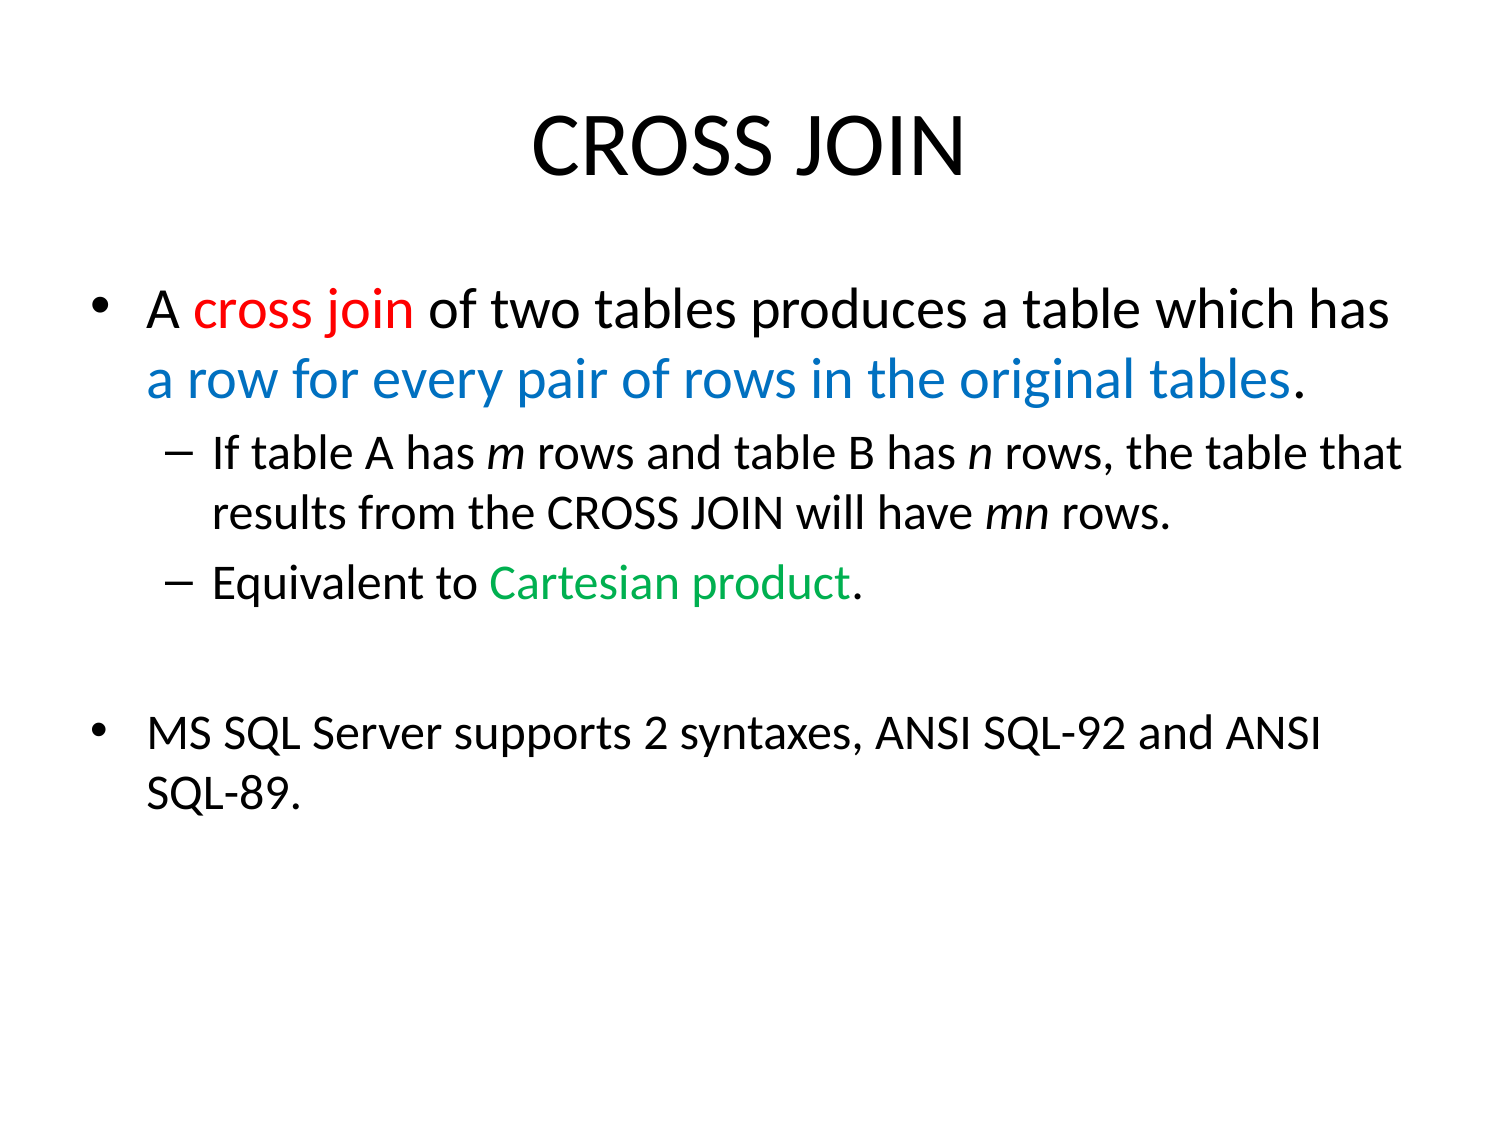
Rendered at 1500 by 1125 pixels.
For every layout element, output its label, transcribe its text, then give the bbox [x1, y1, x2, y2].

title CROSS JOIN [75, 45, 1425, 233]
list A cross join of two tables produces a table which has a row for every pair of rows in the original tables. If table A has m rows and table B has n rows, the table that results from the CROSS JOIN will have mn rows. Equivalent to Cartesian product. MS SQL Server supports 2 syntaxes, ANSI SQL-92 and ANSI SQL-89. [75, 262, 1425, 1005]
